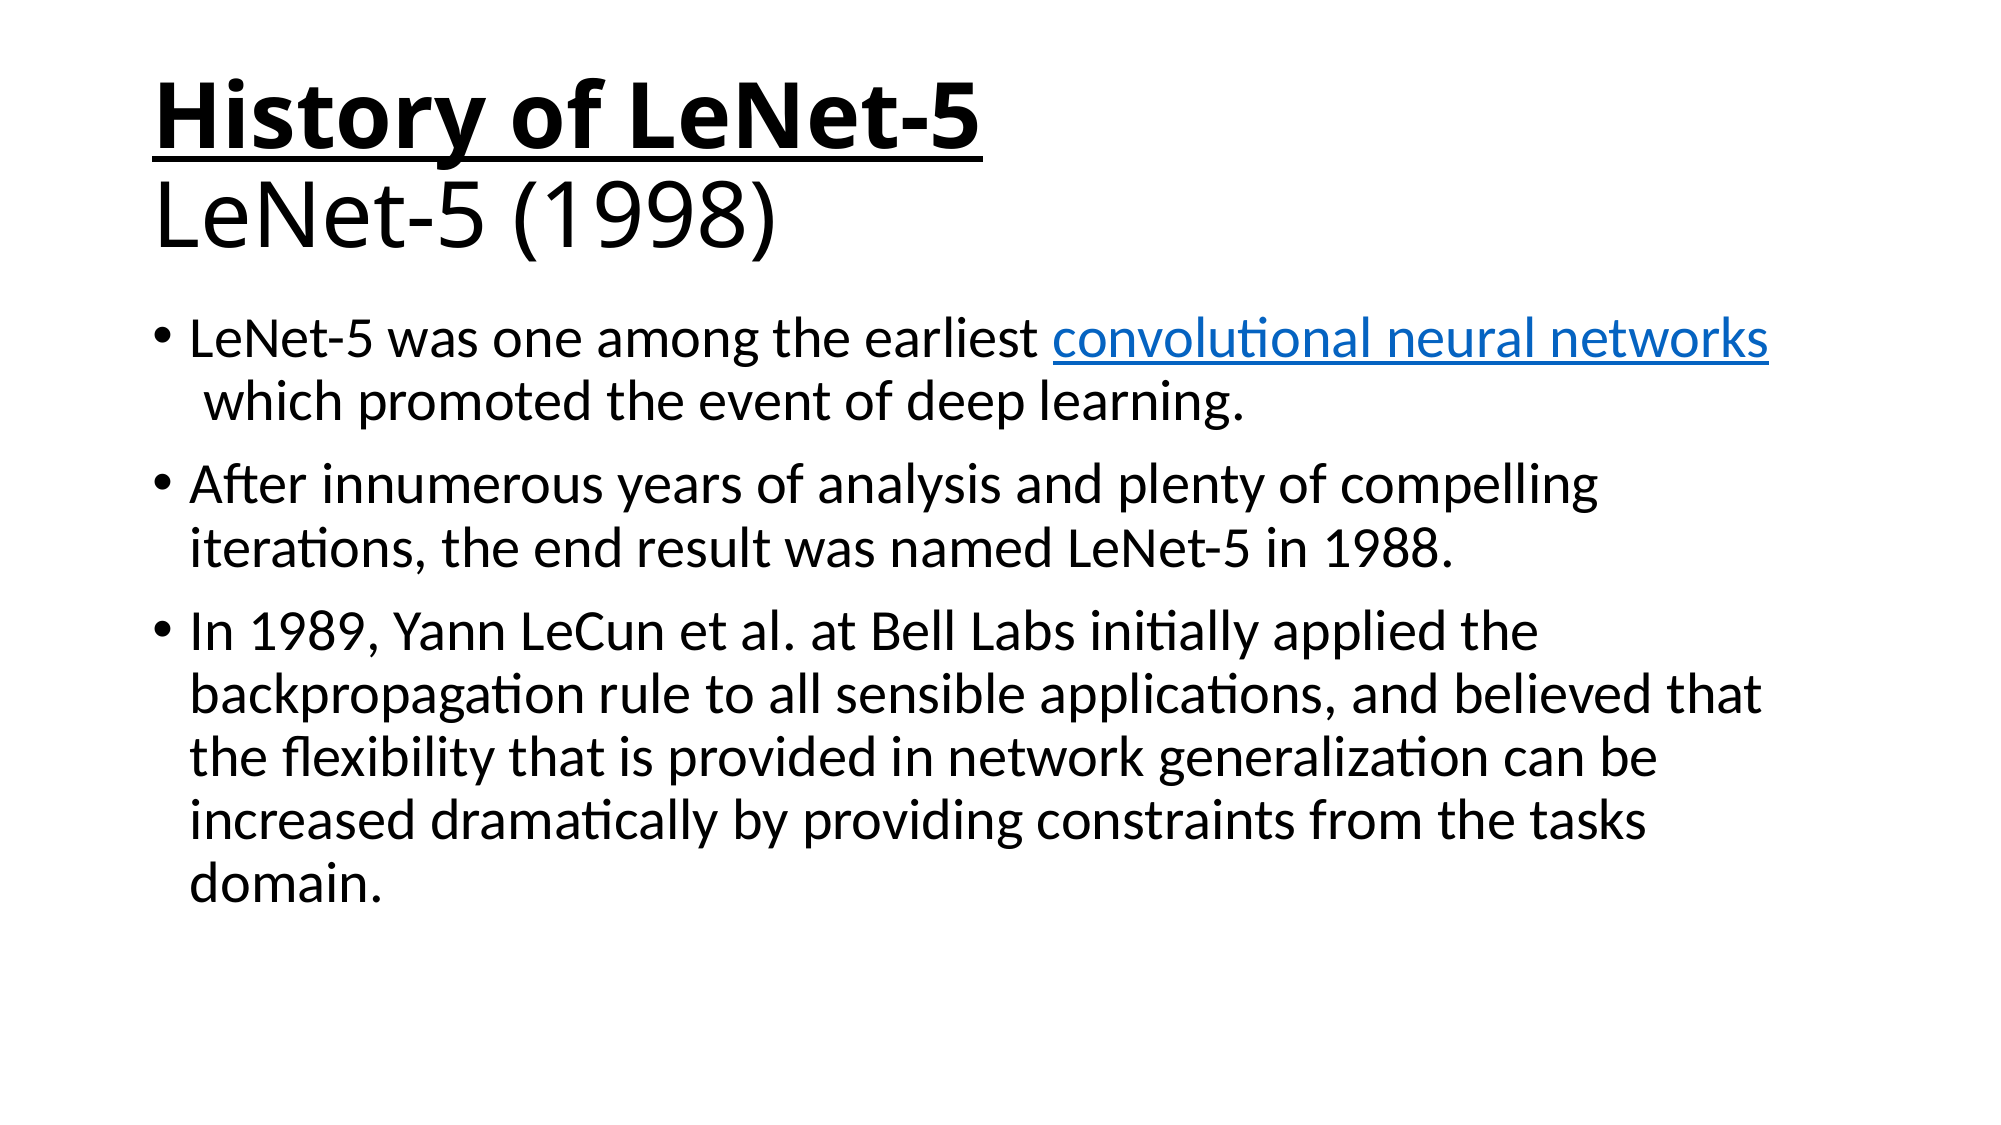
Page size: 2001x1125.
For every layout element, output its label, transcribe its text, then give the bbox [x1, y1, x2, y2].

list LeNet-5 was one among the earliest convolutional neural networks which promoted the event of deep learning. After innumerous years of analysis and plenty of compelling iterations, the end result was named LeNet-5 in 1988. In 1989, Yann LeCun et al. at Bell Labs initially applied the backpropagation rule to all sensible applications, and believed that the flexibility that is provided in network generalization can be increased dramatically by providing constraints from the tasks domain. [137, 299, 1863, 1014]
title History of LeNet-5 LeNet-5 (1998) [137, 59, 1863, 278]
